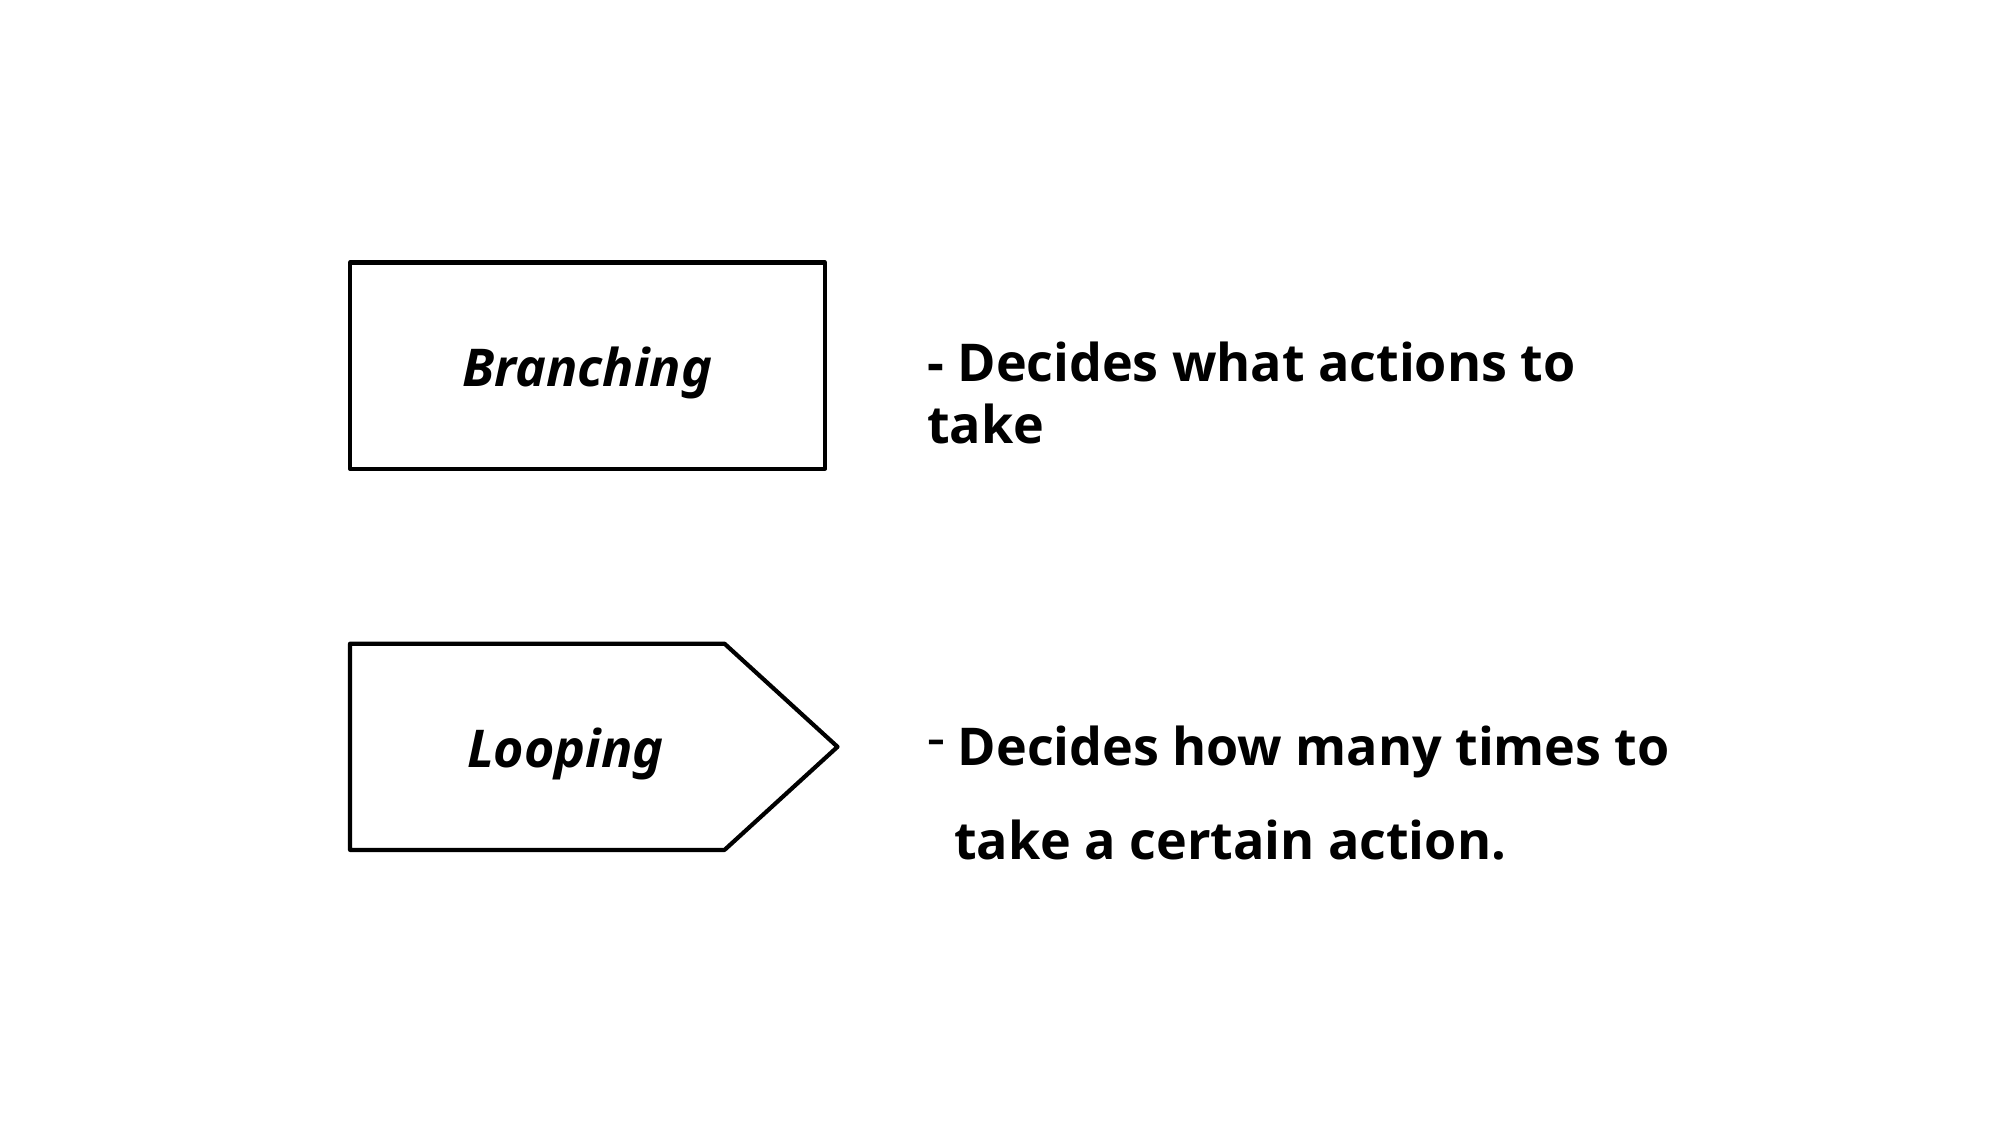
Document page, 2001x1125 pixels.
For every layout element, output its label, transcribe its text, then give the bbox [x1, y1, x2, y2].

list Branching [348, 260, 827, 471]
text_box Decides how many times to take a certain action. [912, 674, 1895, 878]
text_box Looping [347, 641, 840, 853]
text_box - Decides what actions to take [912, 321, 1713, 462]
